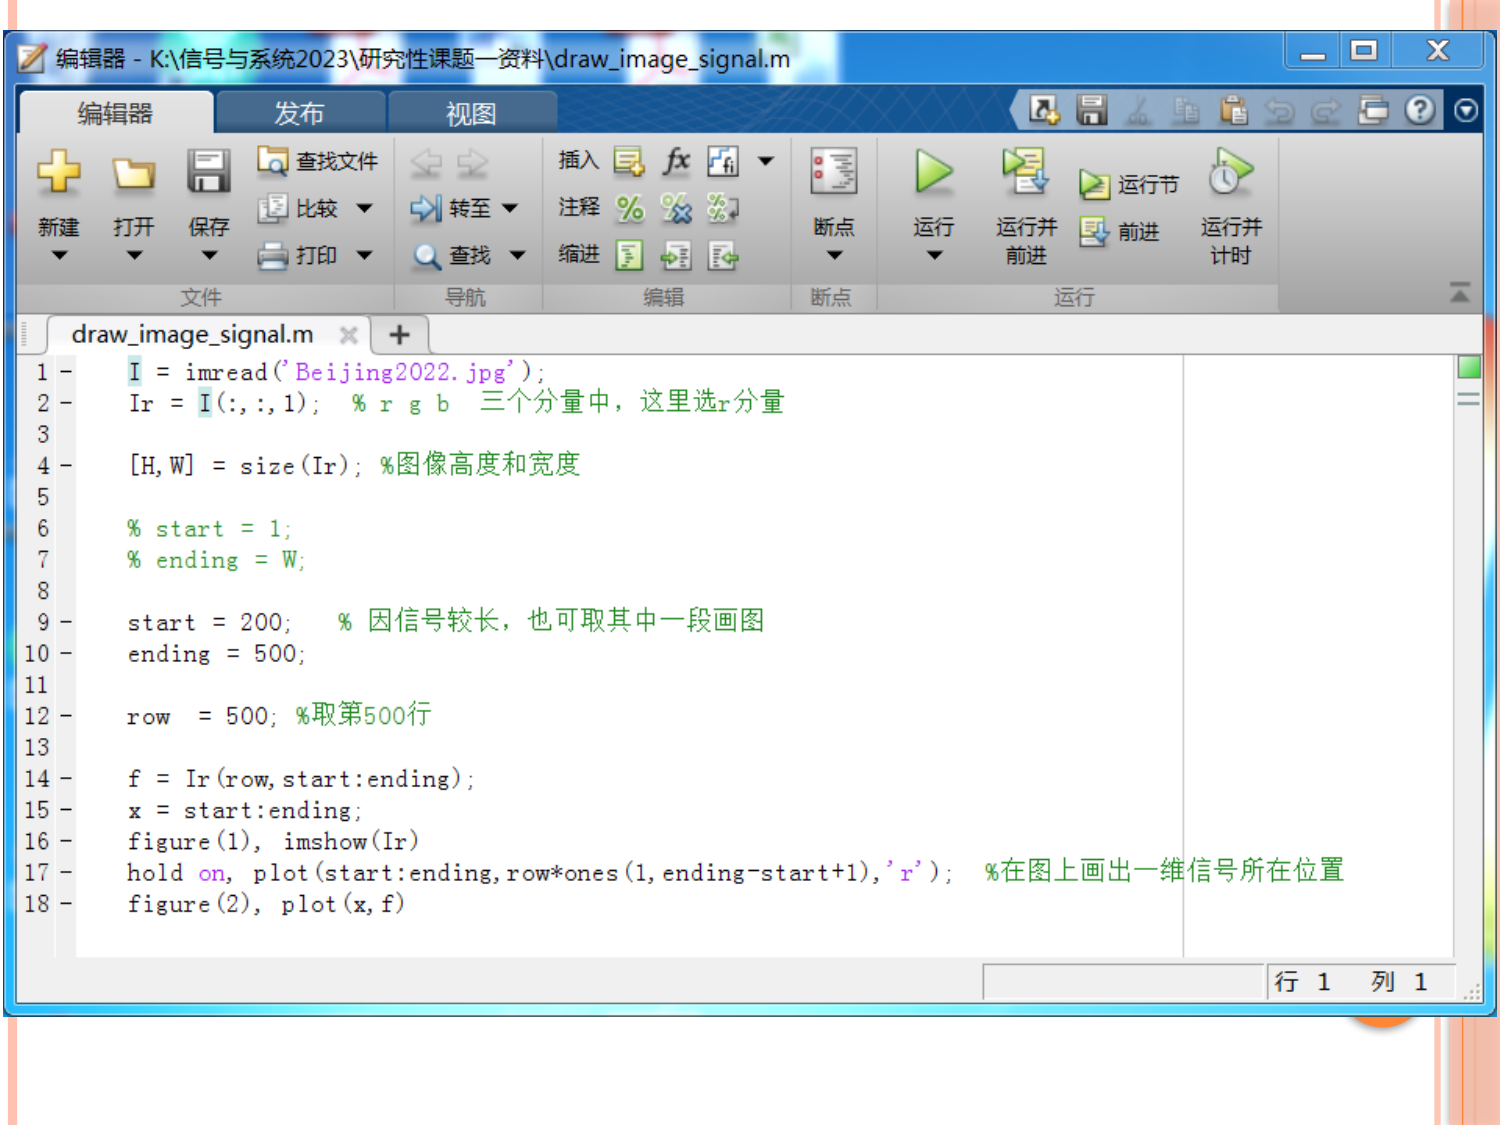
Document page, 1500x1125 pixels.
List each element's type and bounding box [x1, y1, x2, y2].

picture [2, 30, 1498, 1018]
